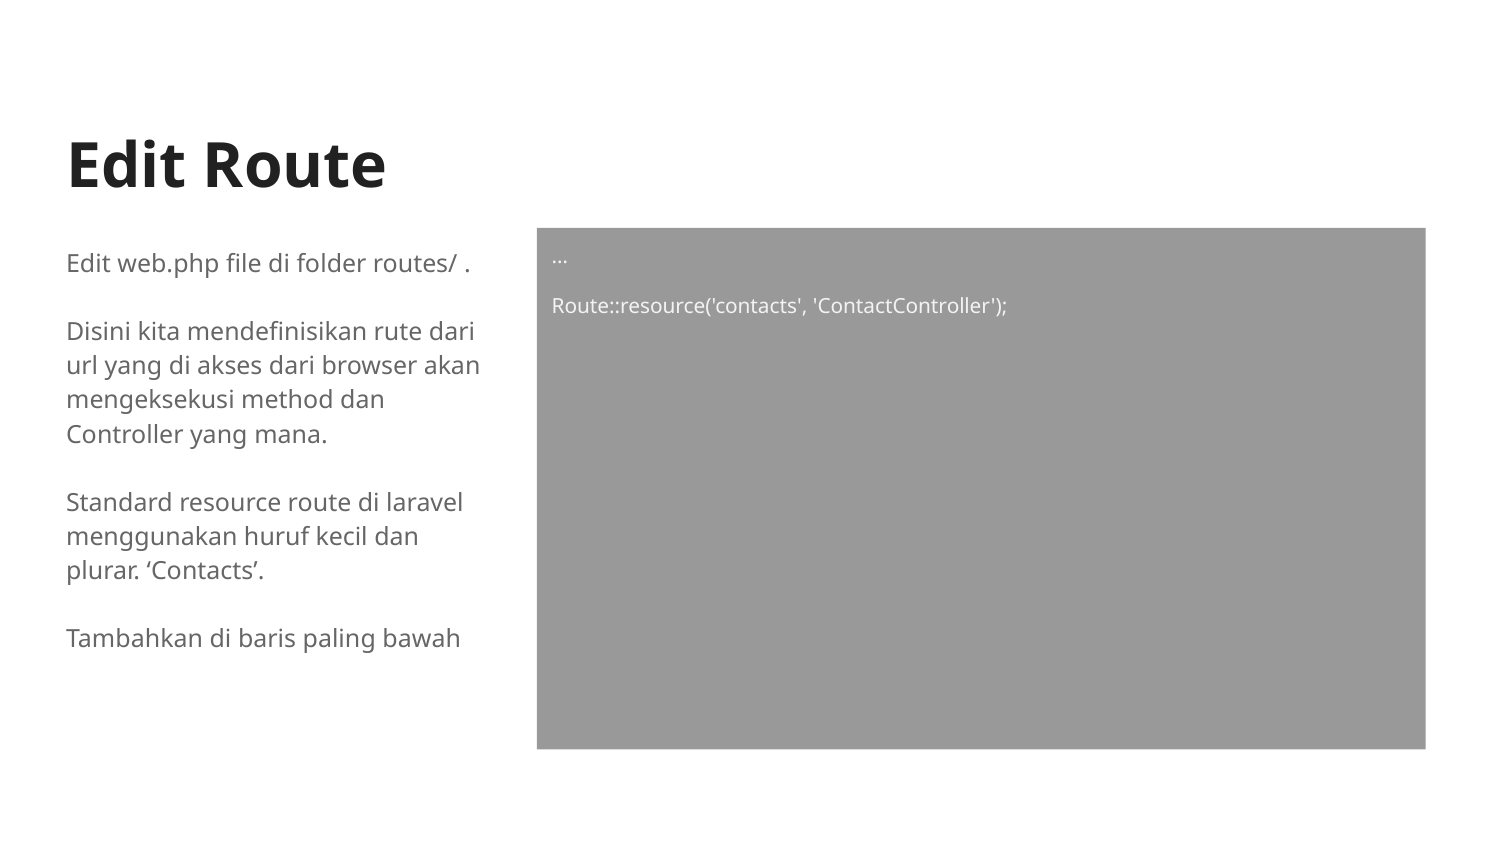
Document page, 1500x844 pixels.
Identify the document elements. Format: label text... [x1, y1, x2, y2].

list Edit web.php file di folder routes/ . Disini kita mendefinisikan rute dari url yang di akses dari browser akan mengeksekusi method dan Controller yang mana. Standard resource route di laravel menggunakan huruf kecil dan plurar. ‘Contacts’. Tambahkan di baris paling bawah [51, 227, 512, 750]
list … Route::resource('contacts', 'ContactController'); [536, 227, 1426, 750]
title Edit Route [51, 91, 512, 216]
